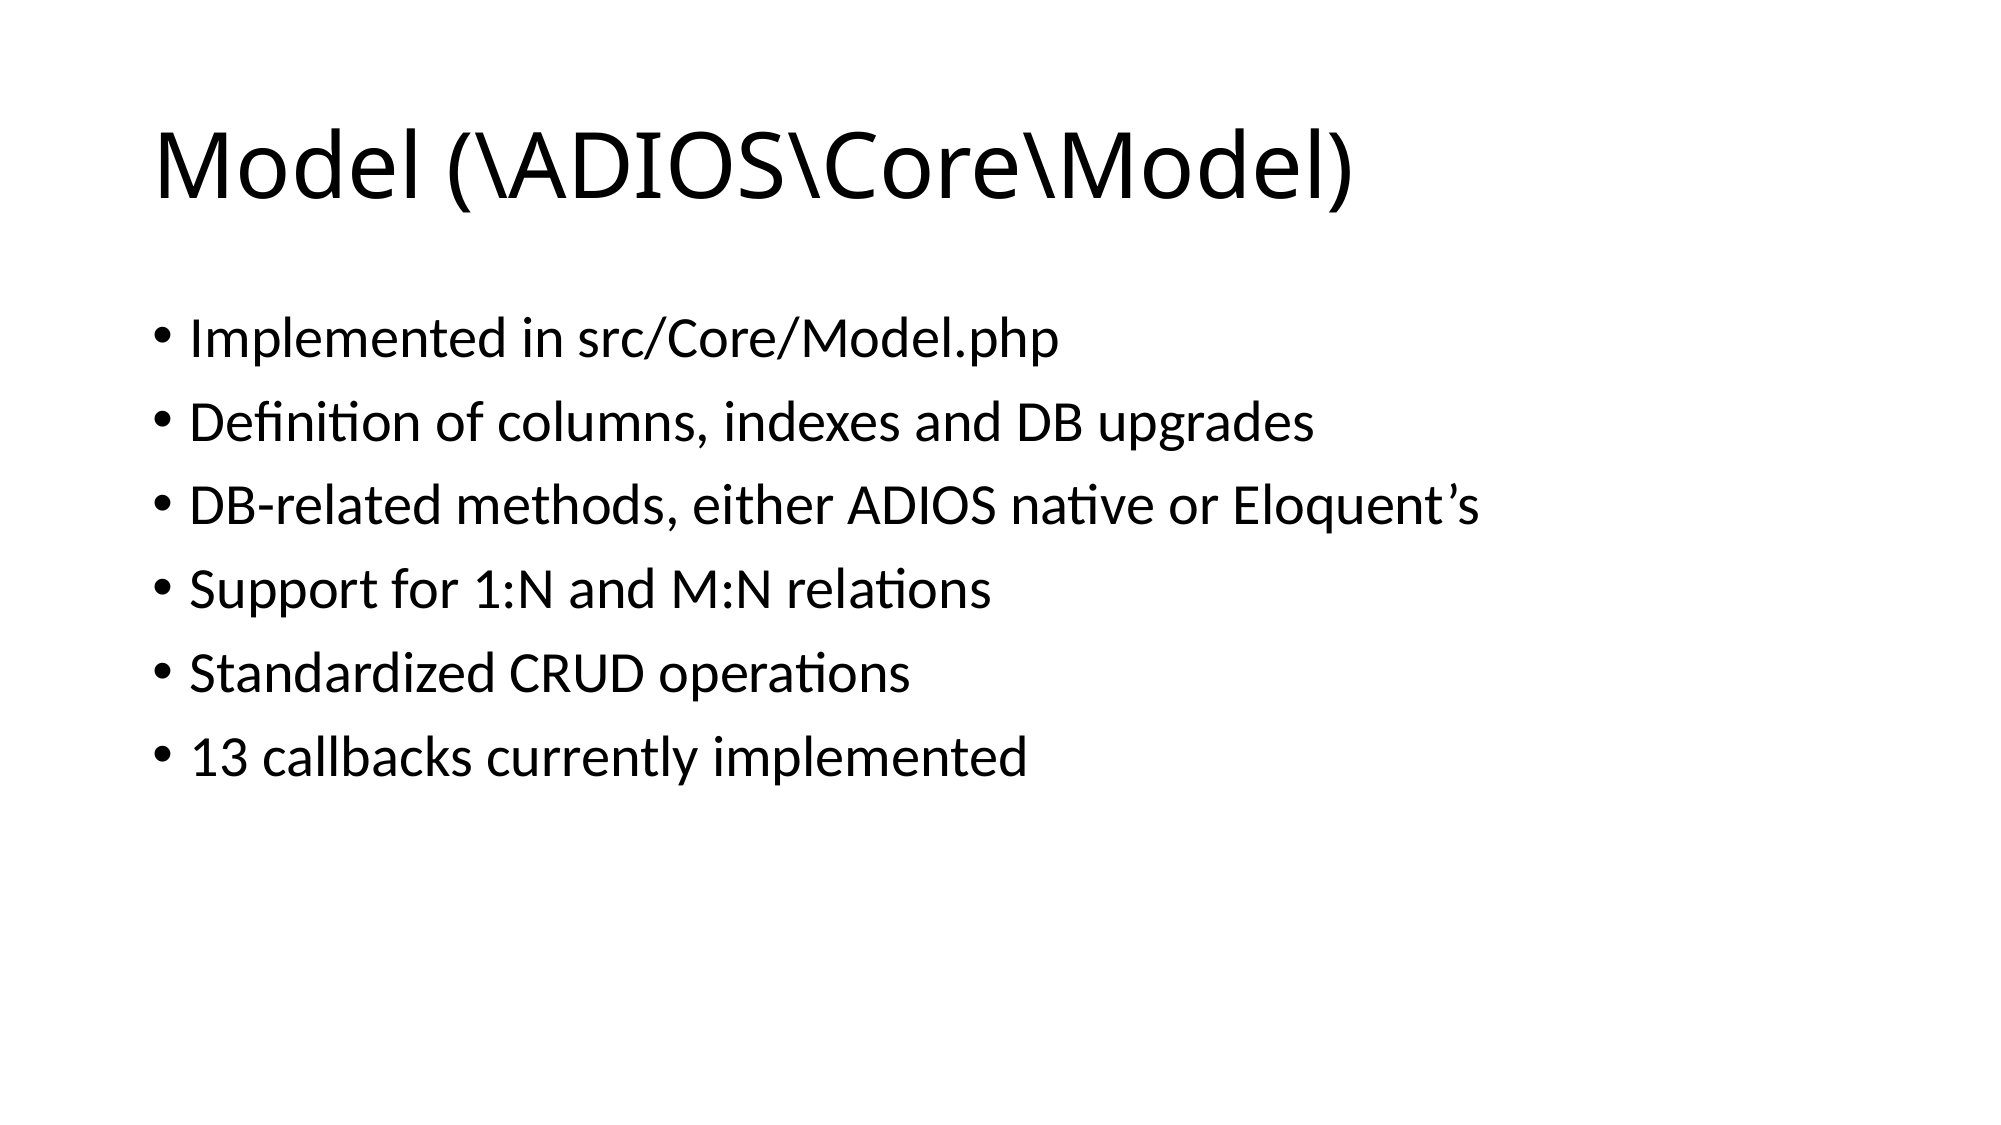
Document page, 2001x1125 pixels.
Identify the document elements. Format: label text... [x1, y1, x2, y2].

list Implemented in src/Core/Model.php Definition of columns, indexes and DB upgrades DB-related methods, either ADIOS native or Eloquent’s Support for 1:N and M:N relations Standardized CRUD operations 13 callbacks currently implemented [137, 299, 1863, 1014]
title Model (\ADIOS\Core\Model) [137, 59, 1863, 278]
